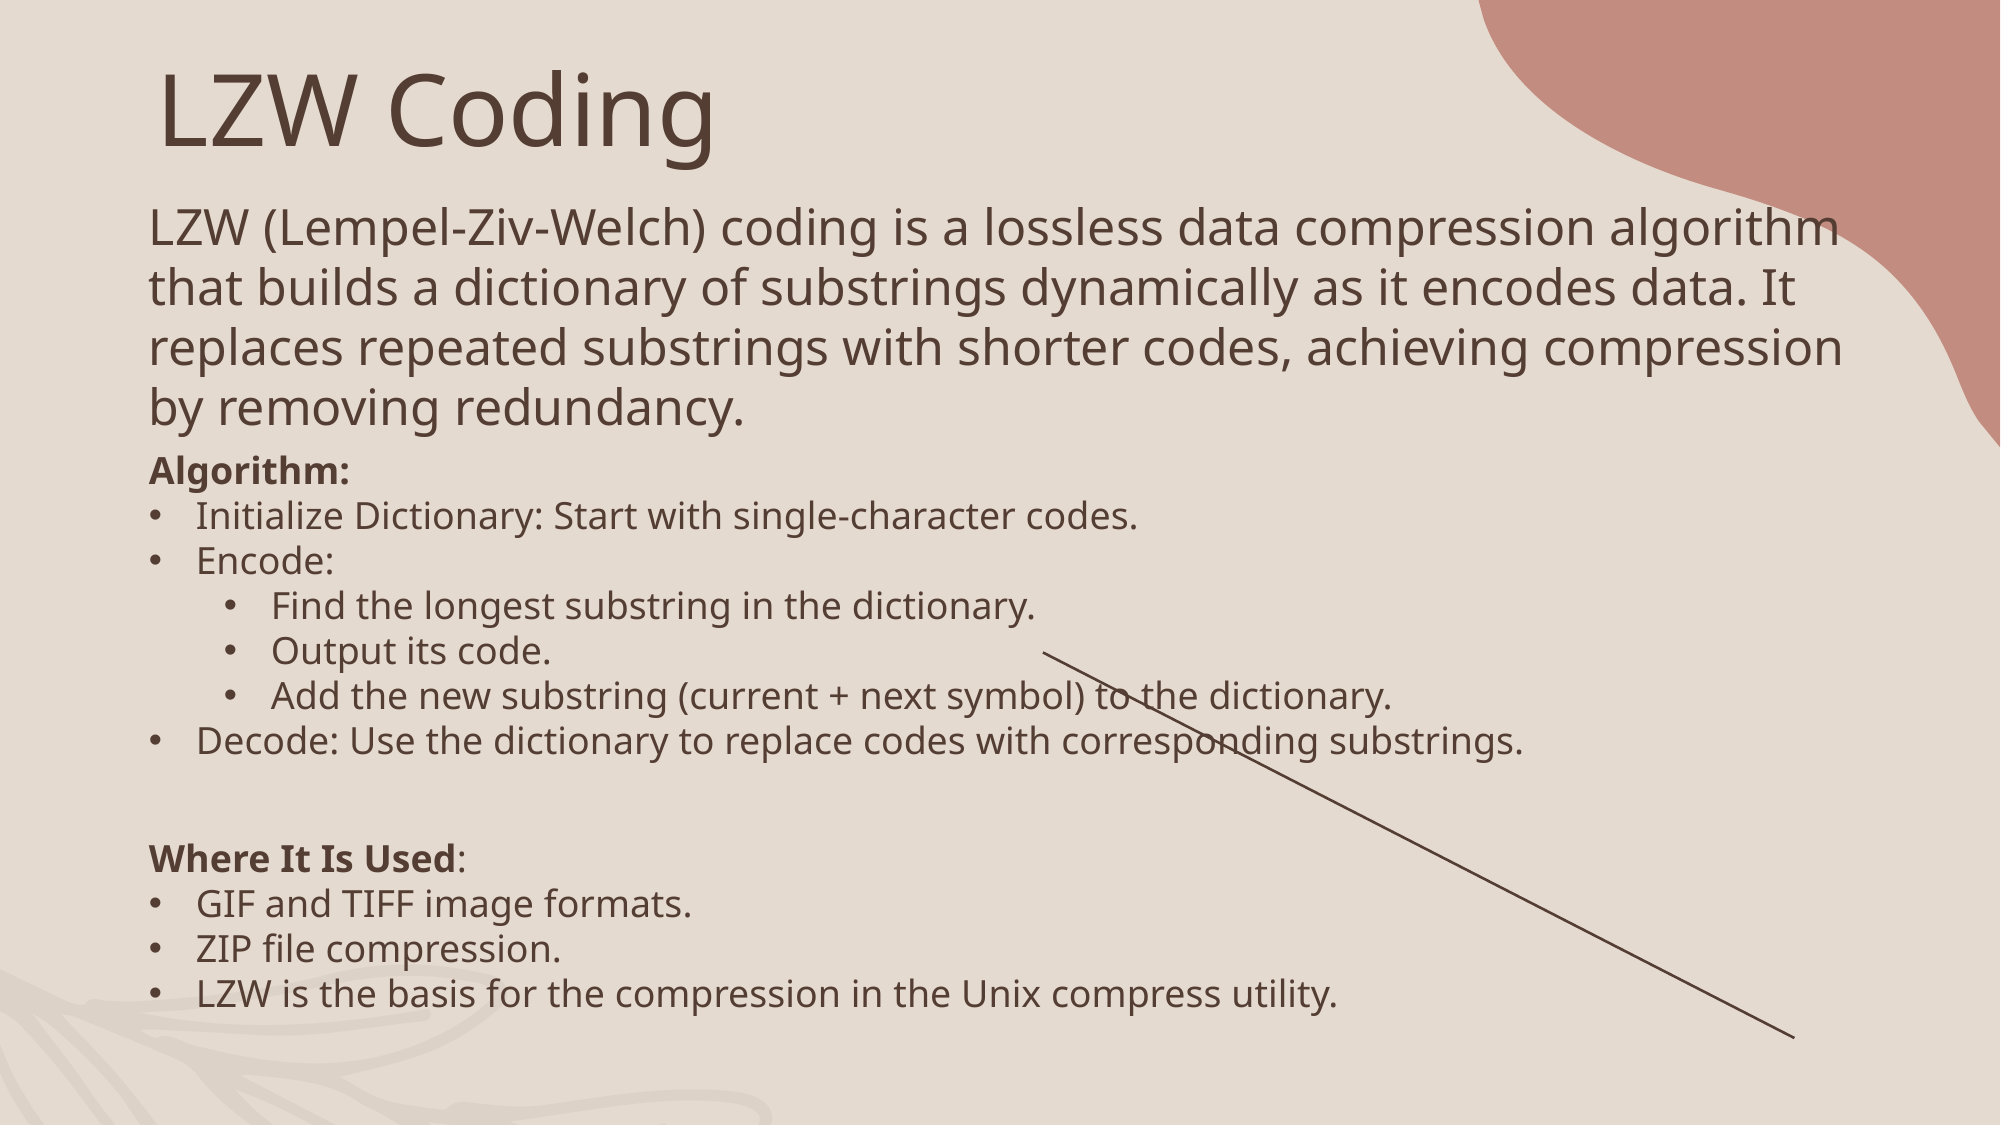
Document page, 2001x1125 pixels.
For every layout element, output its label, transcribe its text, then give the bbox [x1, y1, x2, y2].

text_box Where It Is Used: GIF and TIFF image formats. ZIP file compression. LZW is the basis for the compression in the Unix compress utility. [134, 827, 1904, 1023]
text_box Algorithm: Initialize Dictionary: Start with single-character codes. Encode: Find the longest substring in the dictionary. Output its code. Add the new substring (current + next symbol) to the dictionary. Decode: Use the dictionary to replace codes with corresponding substrings. [134, 439, 1904, 770]
text_box LZW (Lempel-Ziv-Welch) coding is a lossless data compression algorithm that builds a dictionary of substrings dynamically as it encodes data. It replaces repeated substrings with shorter codes, achieving compression by removing redundancy. [134, 187, 1904, 439]
text_box LZW Coding [0, 0, 901, 176]
